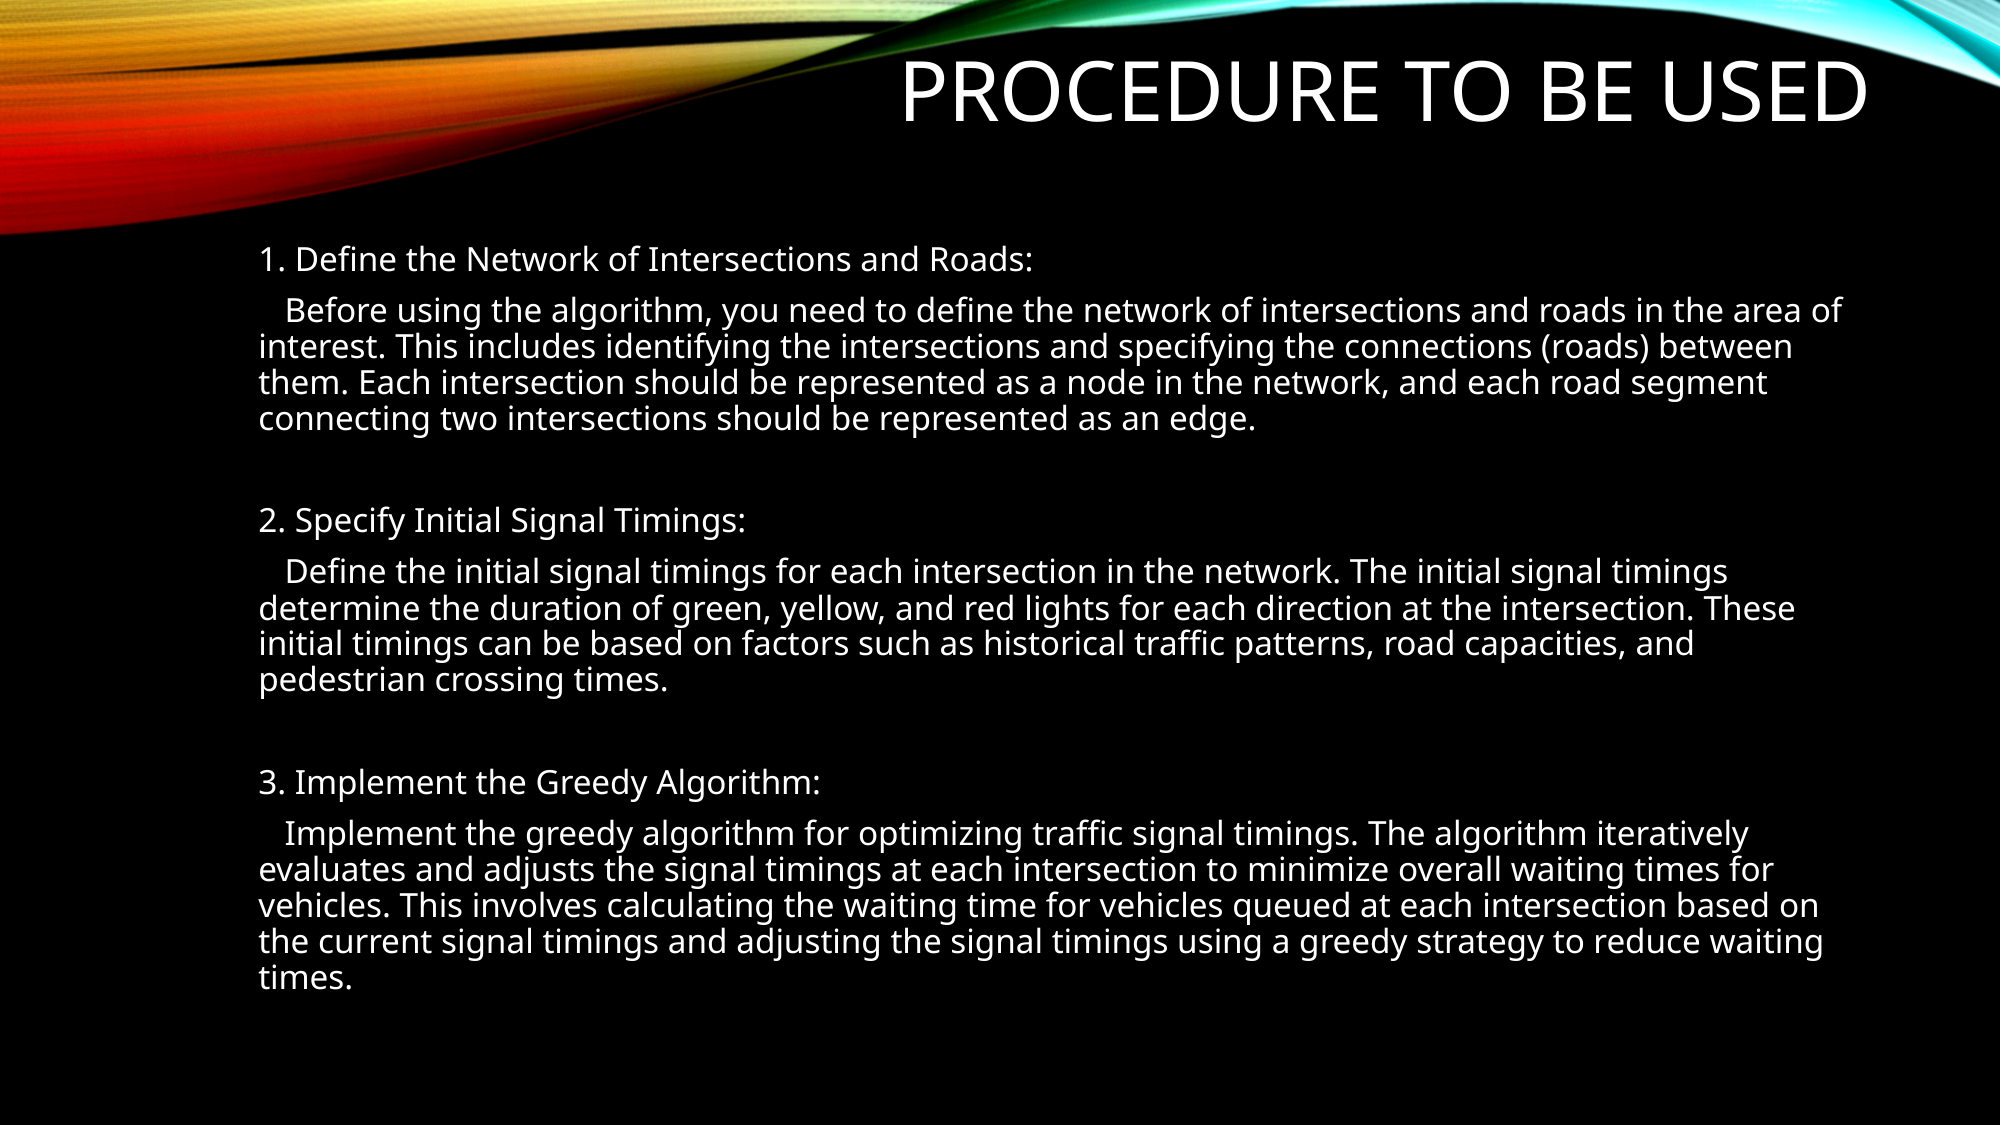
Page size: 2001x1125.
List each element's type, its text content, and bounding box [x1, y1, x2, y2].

picture [0, 0, 2000, 237]
list 1. Define the Network of Intersections and Roads: Before using the algorithm, you need to define the network of intersections and roads in the area of interest. This includes identifying the intersections and specifying the connections (roads) between them. Each intersection should be represented as a node in the network, and each road segment connecting two intersections should be represented as an edge. 2. Specify Initial Signal Timings: Define the initial signal timings for each intersection in the network. The initial signal timings determine the duration of green, yellow, and red lights for each direction at the intersection. These initial timings can be based on factors such as historical traffic patterns, road capacities, and pedestrian crossing times. 3. Implement the Greedy Algorithm: Implement the greedy algorithm for optimizing traffic signal timings. The algorithm iteratively evaluates and adjusts the signal timings at each intersection to minimize overall waiting times for vehicles. This involves calculating the waiting time for vehicles queued at each intersection based on the current signal timings and adjusting the signal timings using a greedy strategy to reduce waiting times. [243, 234, 1887, 1010]
title PROCEDURE TO BE USED [266, 13, 1887, 175]
